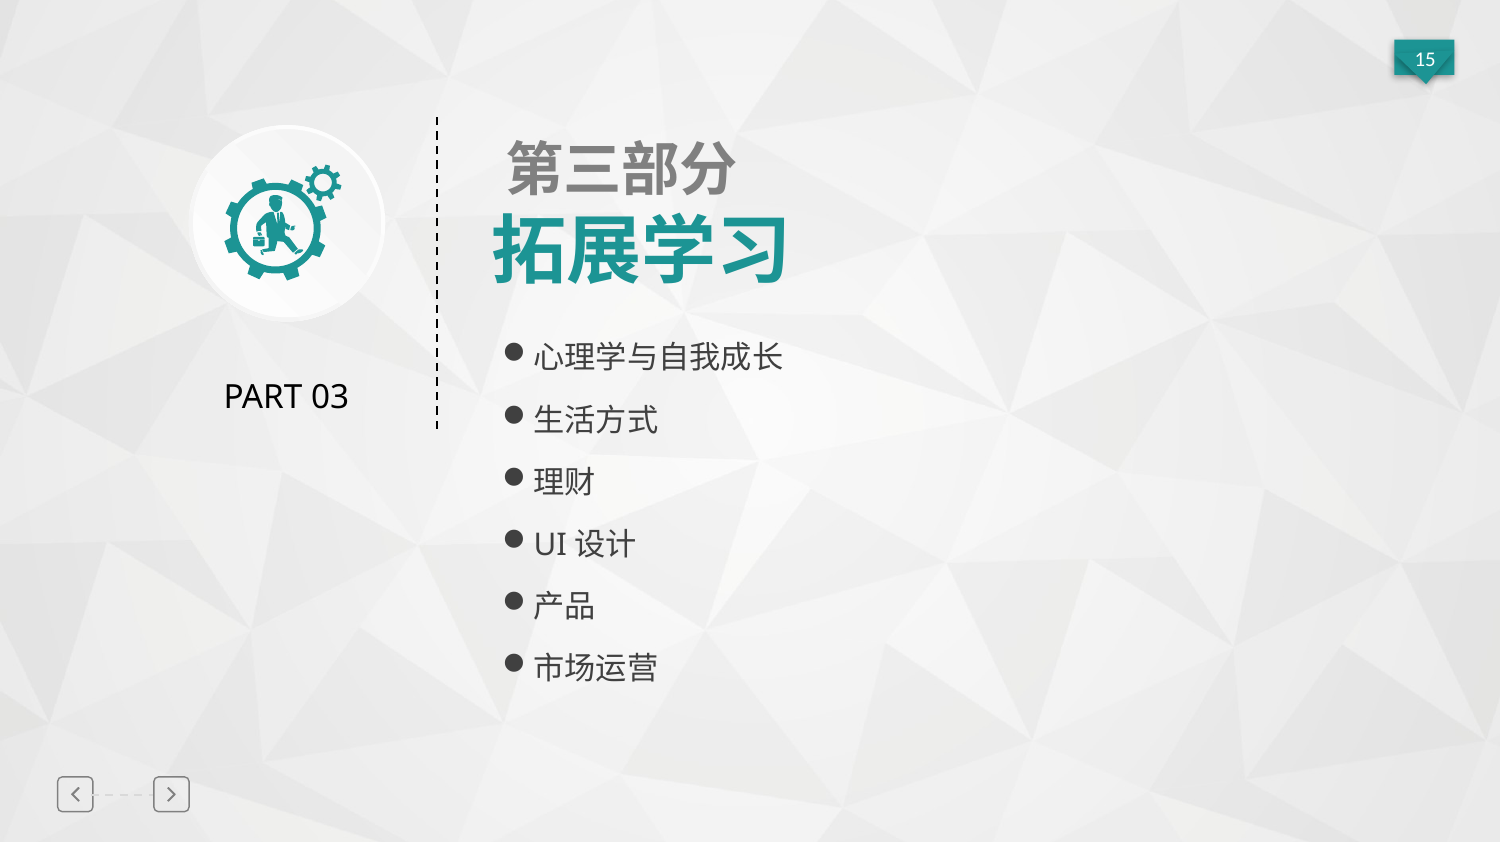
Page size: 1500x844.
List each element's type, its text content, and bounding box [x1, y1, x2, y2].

text_box 心理学与自我成长 [502, 337, 832, 376]
text_box 理财 [502, 461, 832, 500]
text_box PART 03 [223, 374, 372, 415]
text_box 市场运营 [502, 648, 832, 686]
picture [0, 0, 1500, 842]
text_box 生活方式 [502, 399, 832, 438]
text_box 产品 [502, 586, 832, 624]
text_box 第三部分 拓展学习 [476, 125, 807, 300]
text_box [188, 124, 386, 322]
text_box UI设计 [502, 524, 832, 562]
